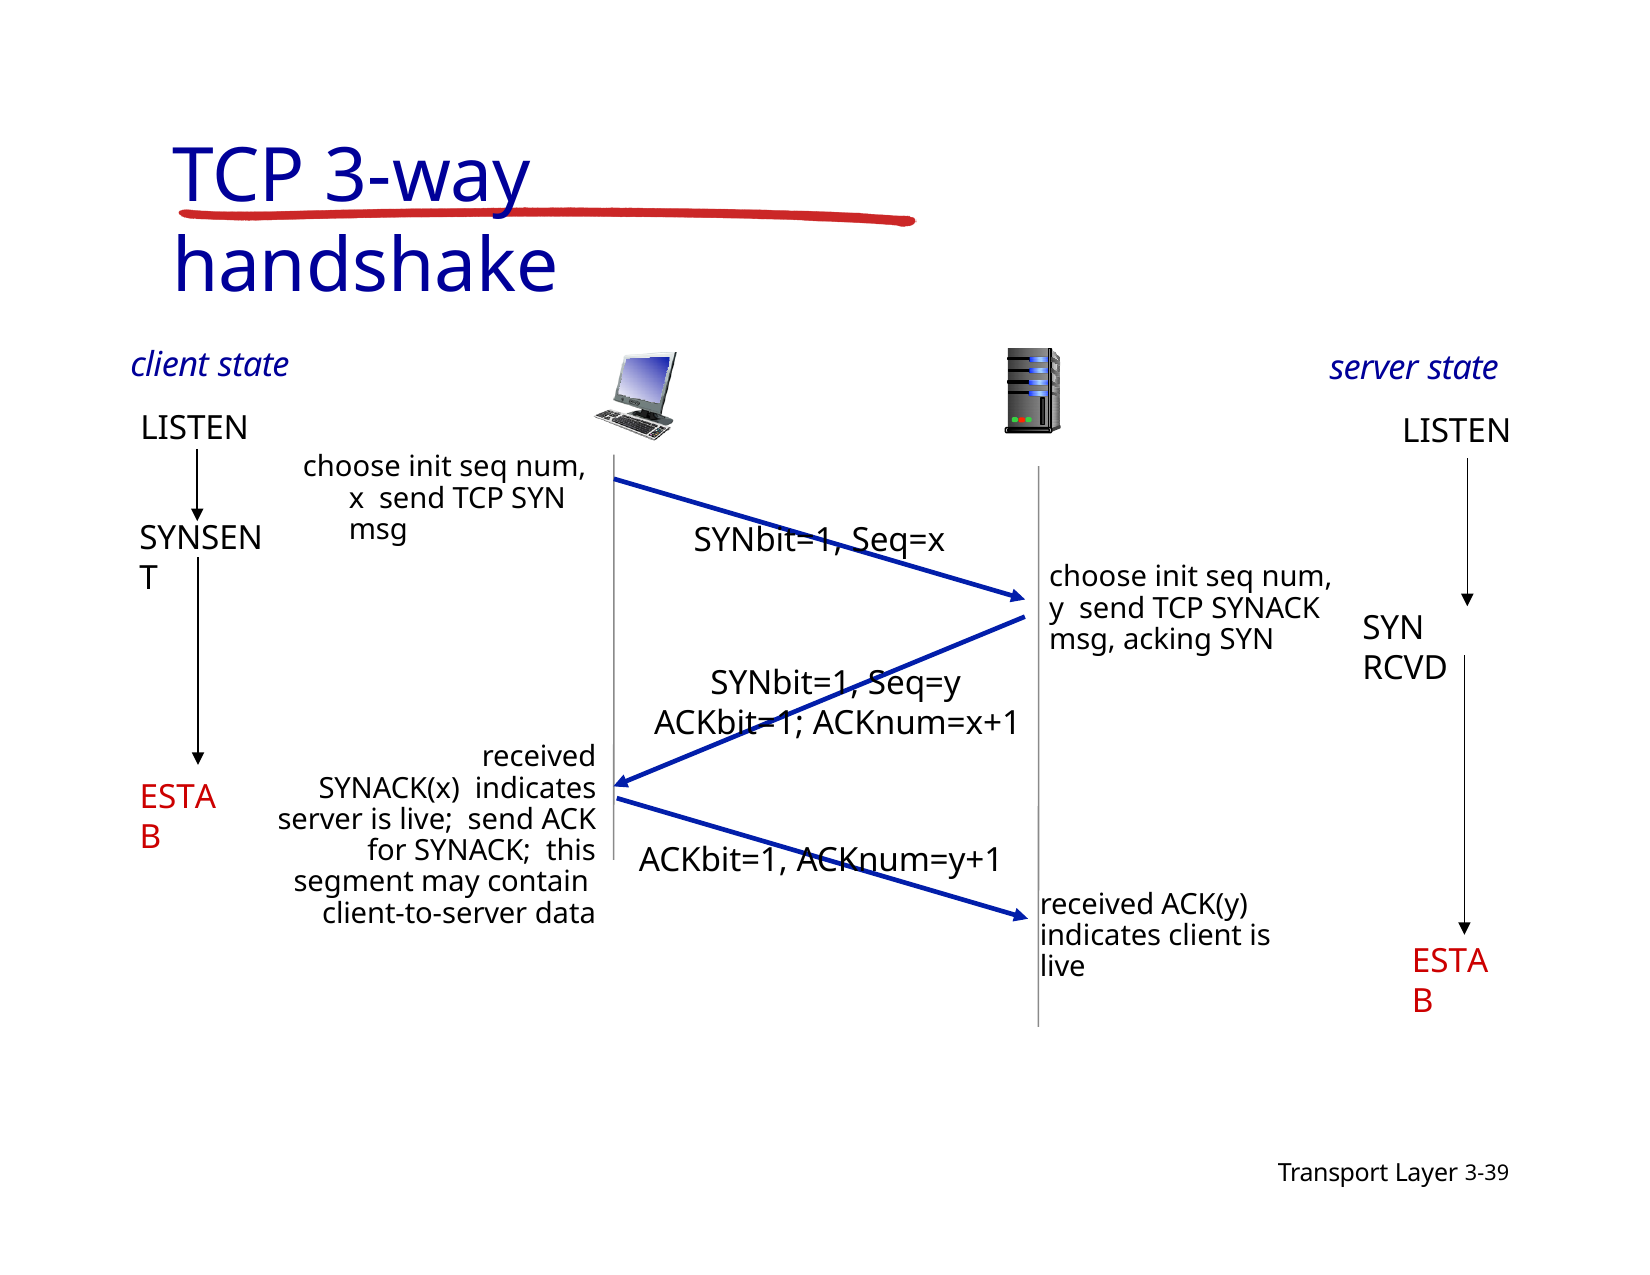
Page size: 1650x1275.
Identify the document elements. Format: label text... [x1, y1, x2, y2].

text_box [190, 448, 204, 522]
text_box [611, 453, 1026, 614]
text_box SYN RCVD [1360, 603, 1518, 686]
text_box ESTAB [137, 773, 237, 856]
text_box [1004, 347, 1061, 434]
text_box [1460, 457, 1474, 607]
text_box SYNSENT [137, 514, 281, 596]
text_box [1457, 654, 1471, 936]
text_box server state LISTEN [1327, 319, 1513, 449]
text_box [849, 207, 917, 227]
title TCP 3-way handshake [170, 124, 849, 340]
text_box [614, 795, 1029, 922]
slide_number Transport Layer 3-39 [1275, 1140, 1513, 1275]
text_box received SYNACK(x) indicates server is live; send ACK for SYNACK; this segment may contain client-to-server data [260, 735, 597, 929]
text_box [191, 557, 205, 766]
text_box client state LISTEN [128, 317, 293, 446]
text_box ESTAB [1409, 937, 1509, 1020]
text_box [613, 614, 1028, 788]
text_box received ACK(y) indicates client is live [1037, 882, 1313, 983]
text_box choose init seq num, x send TCP SYN msg [300, 445, 596, 546]
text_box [593, 351, 678, 441]
text_box choose init seq num, y send TCP SYNACK msg, acking SYN [1047, 555, 1342, 656]
